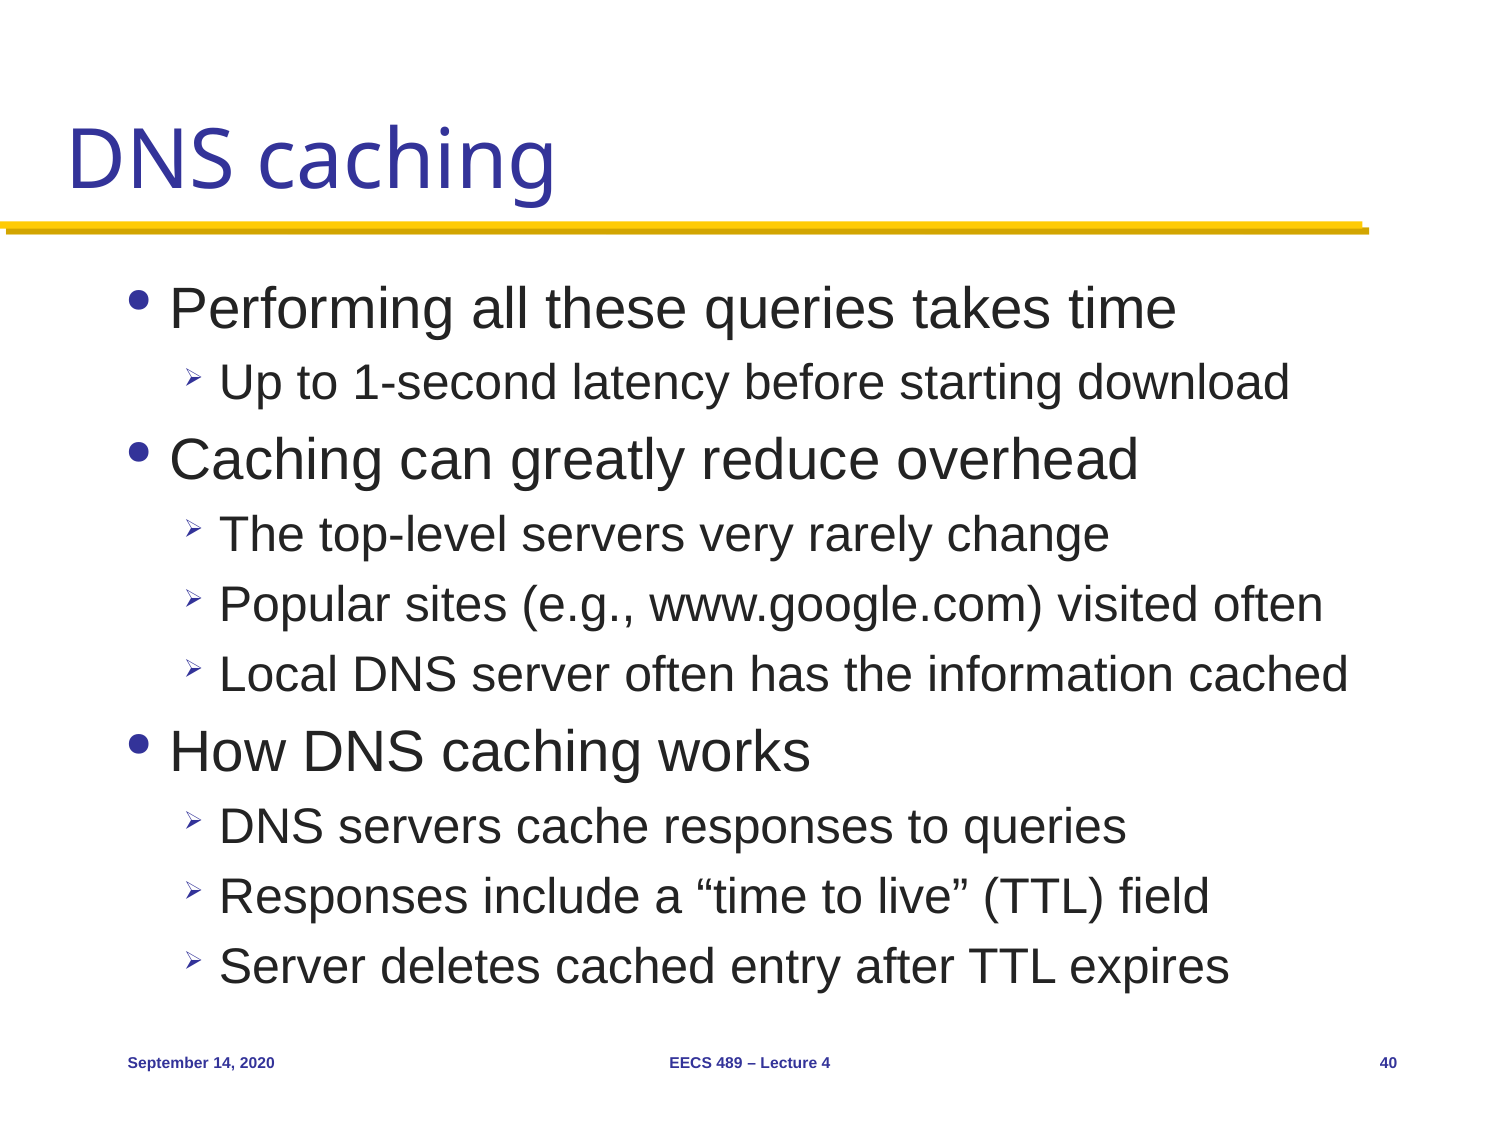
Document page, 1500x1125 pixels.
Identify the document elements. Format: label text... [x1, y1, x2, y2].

footer EECS 489 – Lecture 4 [512, 1024, 988, 1101]
slide_number 40 [1312, 1024, 1413, 1101]
title DNS caching [49, 24, 1451, 213]
list Performing all these queries takes time Up to 1-second latency before starting download Caching can greatly reduce overhead The top-level servers very rarely change Popular sites (e.g., www.google.com) visited often Local DNS server often has the information cached How DNS caching works DNS servers cache responses to queries Responses include a “time to live” (TTL) field Server deletes cached entry after TTL expires [112, 262, 1413, 988]
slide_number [112, 1024, 426, 1101]
